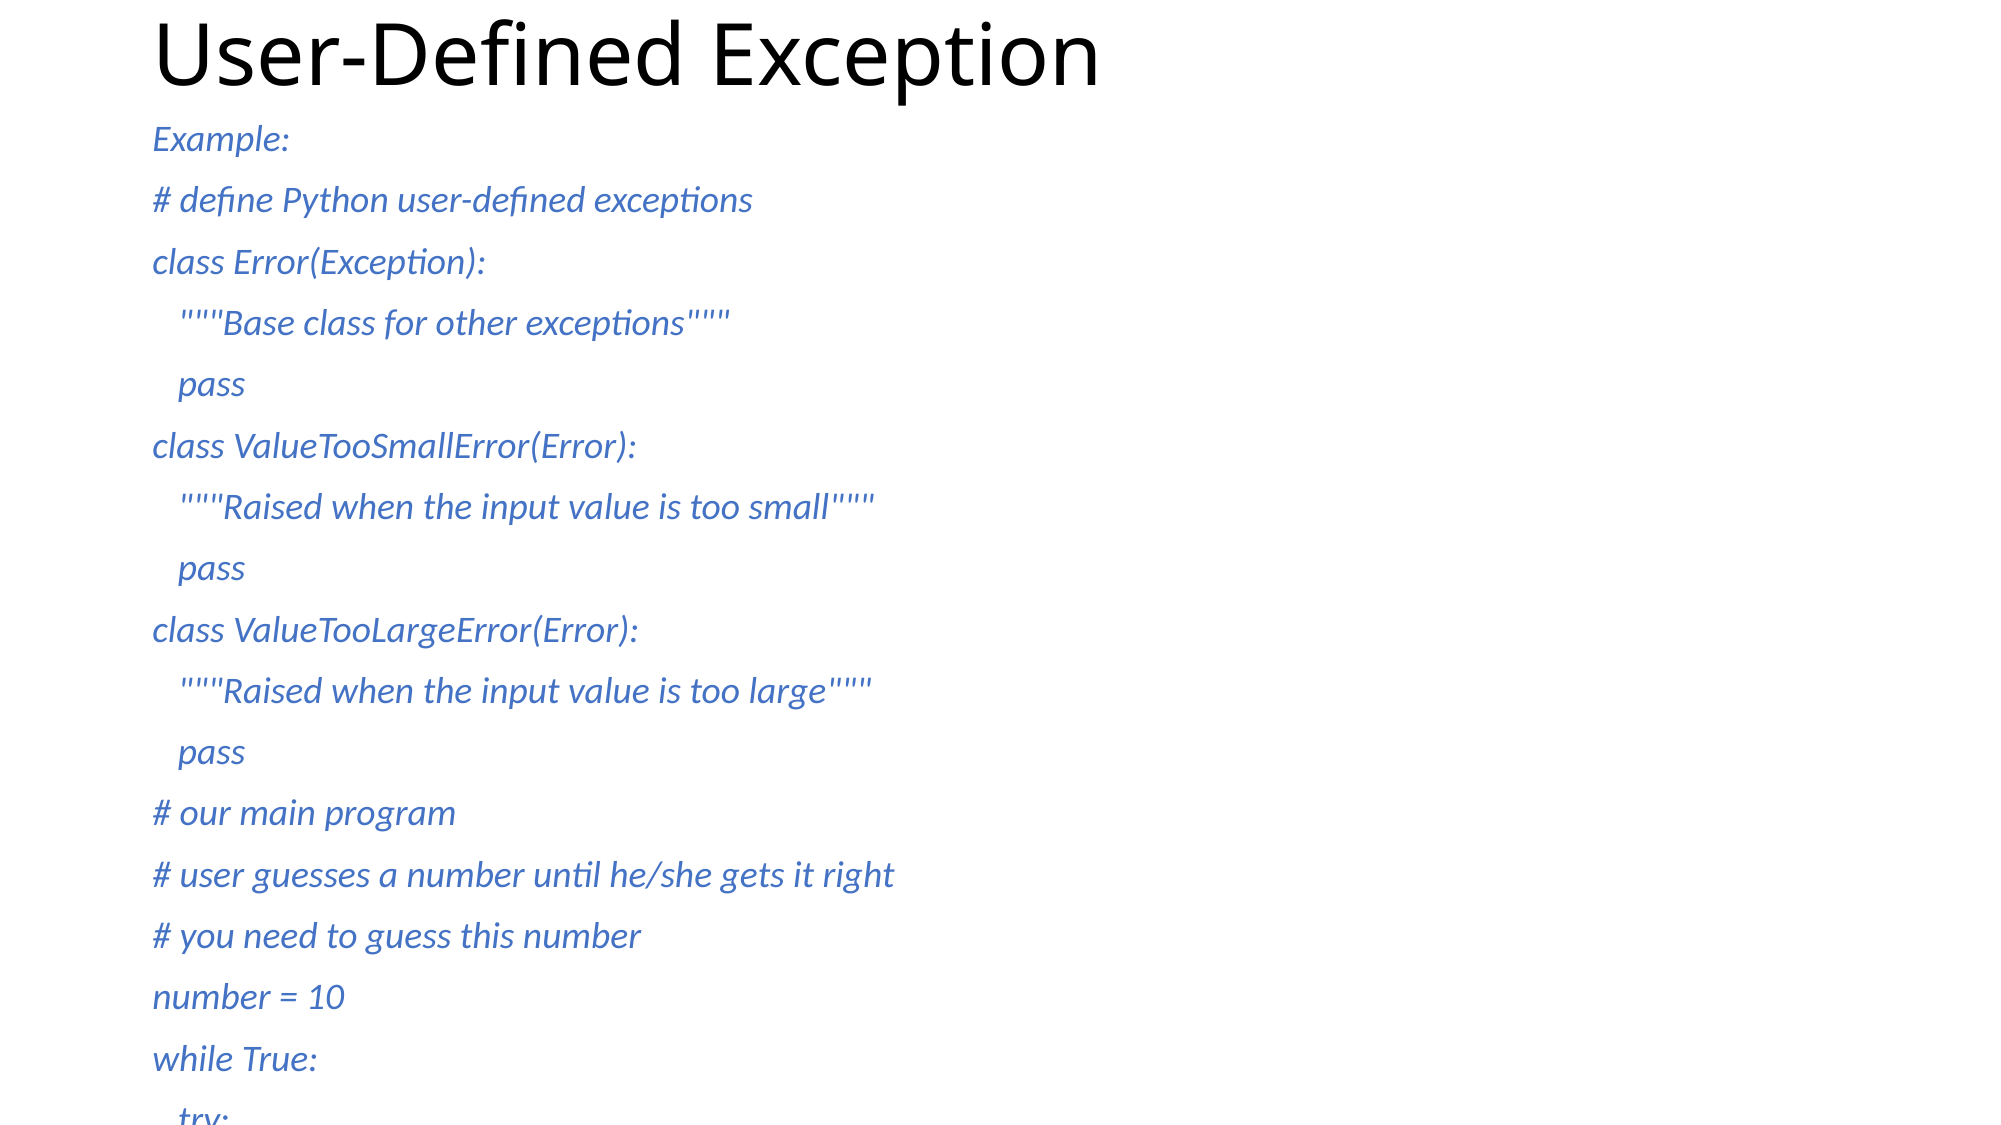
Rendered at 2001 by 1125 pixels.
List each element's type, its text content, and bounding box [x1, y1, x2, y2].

list Example: # define Python user-defined exceptions class Error(Exception): """Base class for other exceptions""" pass class ValueTooSmallError(Error): """Raised when the input value is too small""" pass class ValueTooLargeError(Error): """Raised when the input value is too large""" pass # our main program # user guesses a number until he/she gets it right # you need to guess this number number = 10 while True: try: i_num = int(input("Enter a number: ")) if i_num < number: raise ValueTooSmallError elif i_num > number: raise ValueTooLargeError break except ValueTooSmallError: print("This value is too small, try again!") print() except ValueTooLargeError: print("This value is too large, try again!") print() print("Congratulations! You guessed it correctly.") [137, 111, 1863, 1125]
title User-Defined Exception [137, 3, 1863, 111]
